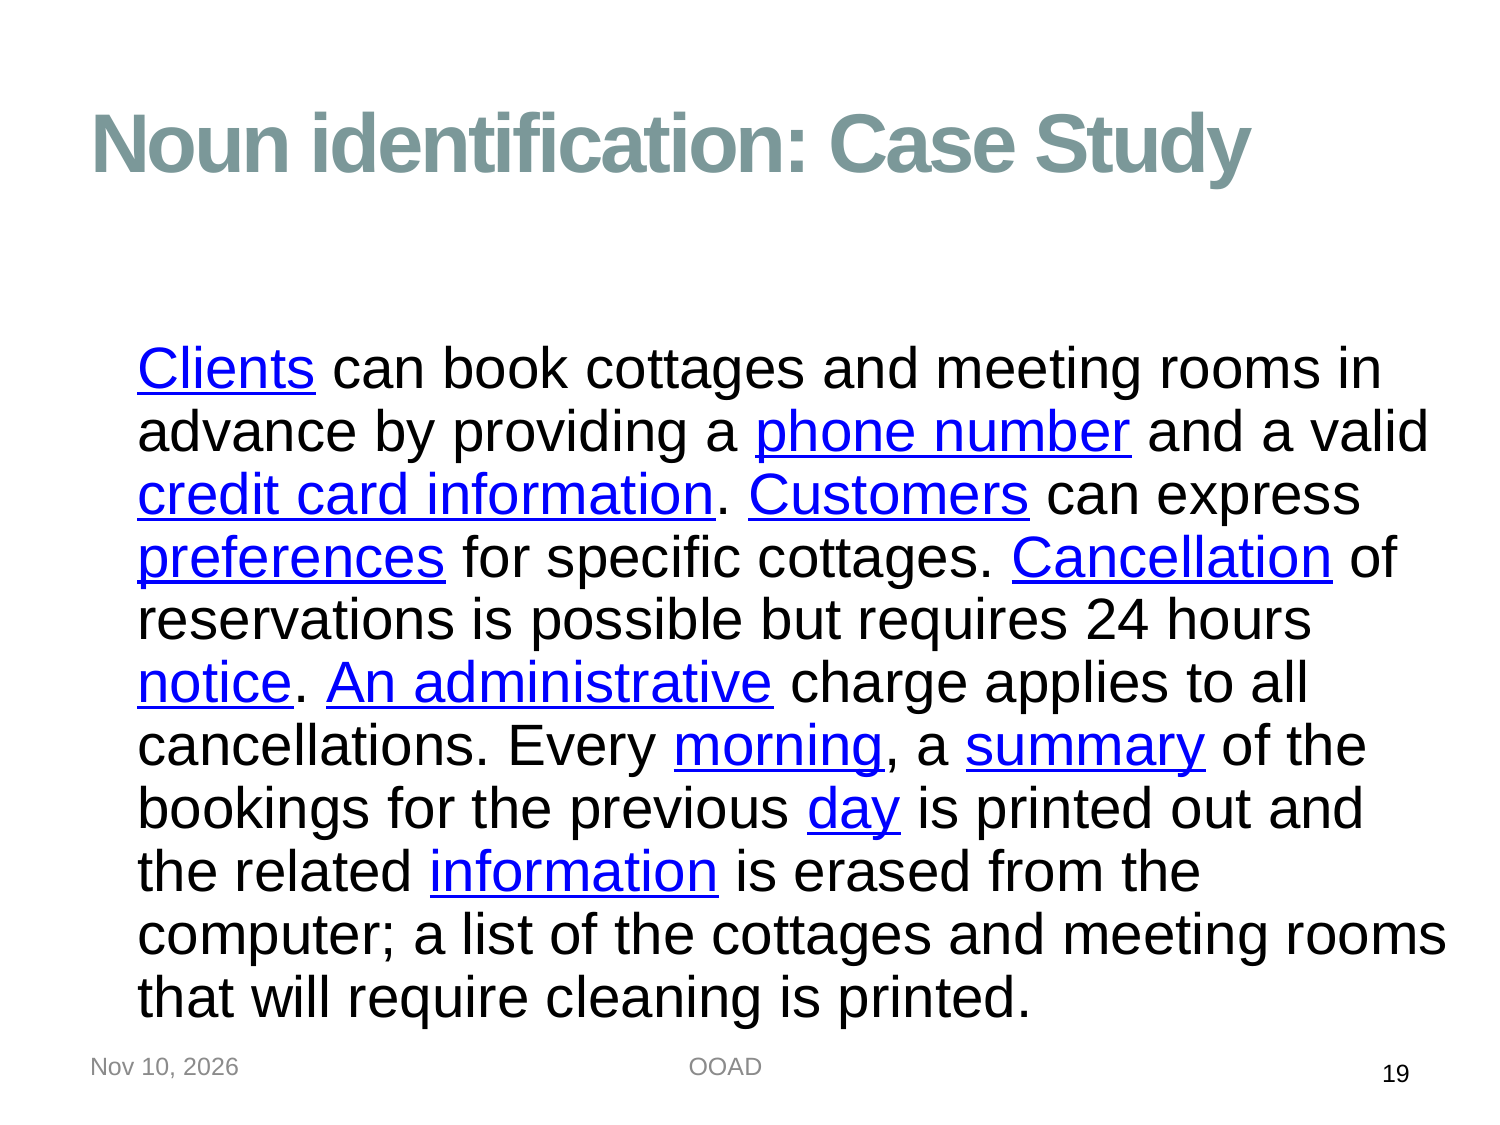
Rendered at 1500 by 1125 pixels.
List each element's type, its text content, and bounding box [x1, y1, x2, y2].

slide_number 17-Sep-22 [75, 1042, 425, 1103]
footer OOAD [512, 1042, 988, 1103]
list Clients can book cottages and meeting rooms in advance by providing a phone number and a valid credit card information. Customers can express preferences for specific cottages. Cancellation of reservations is possible but requires 24 hours notice. An administrative charge applies to all cancellations. Every morning, a summary of the bookings for the previous day is printed out and the related information is erased from the computer; a list of the cottages and meeting rooms that will require cleaning is printed. [62, 331, 1469, 1050]
title Noun identification: Case Study [75, 45, 1425, 233]
slide_number 19 [1074, 1042, 1425, 1103]
